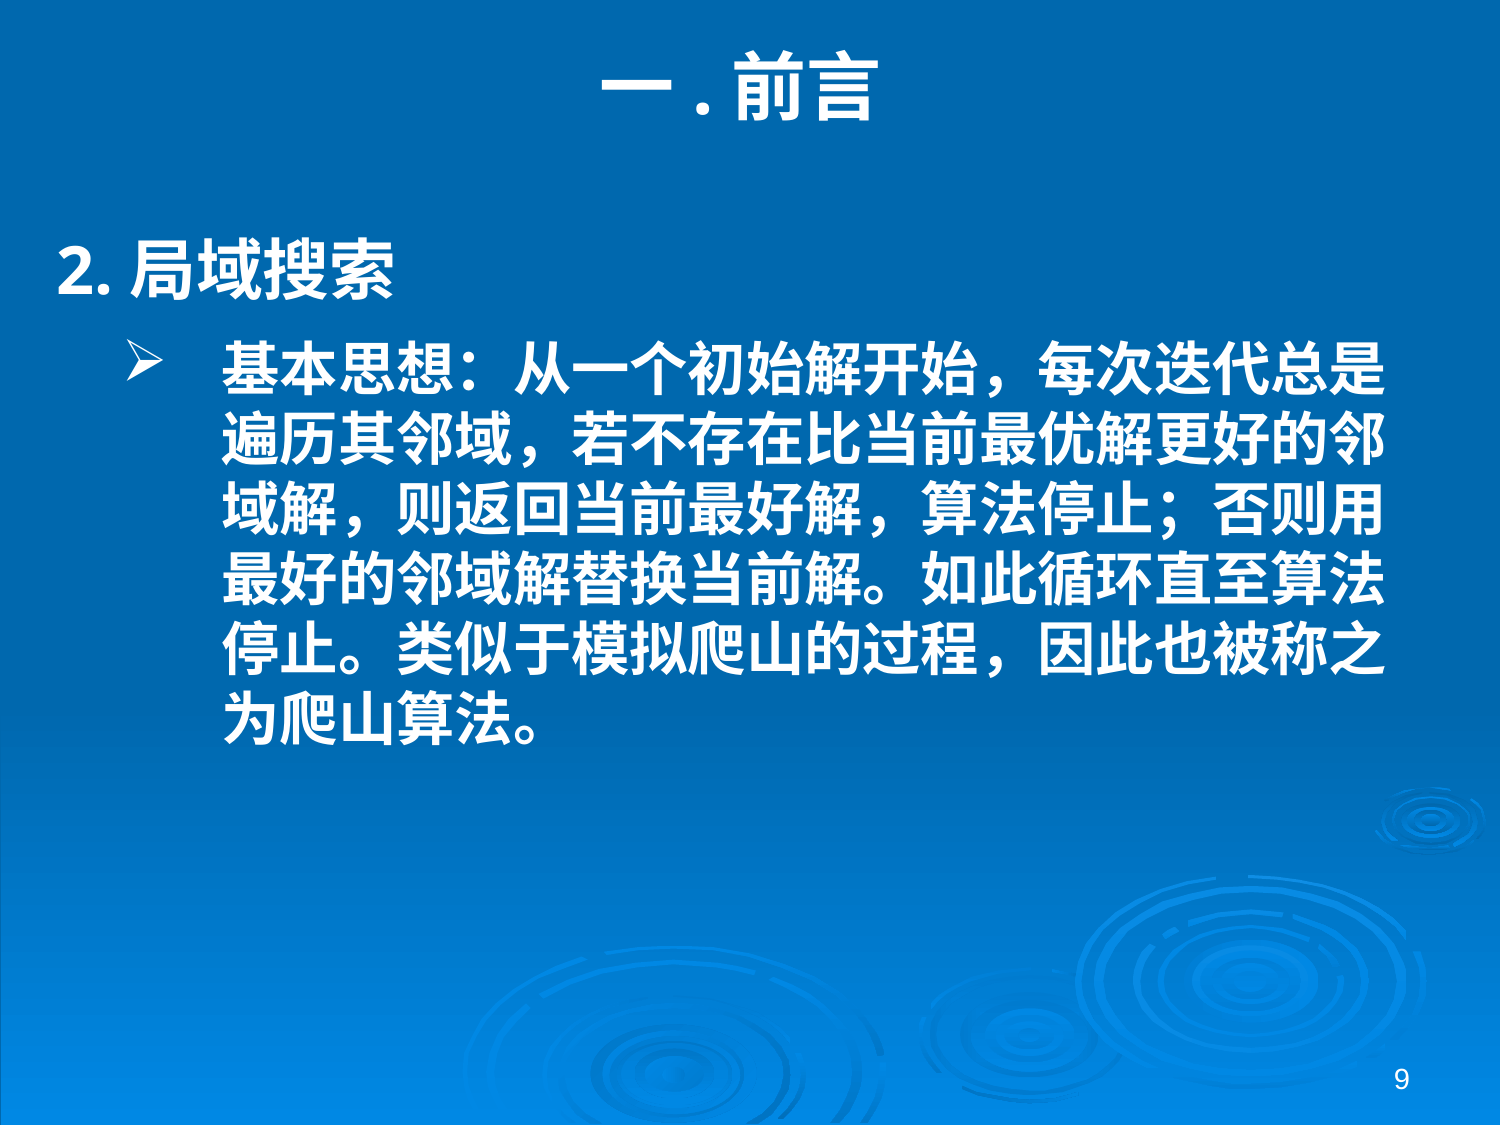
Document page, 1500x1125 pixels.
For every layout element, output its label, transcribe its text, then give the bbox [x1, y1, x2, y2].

title 一.前言 [33, 30, 1448, 138]
list 2.局域搜索 基本思想：从一个初始解开始，每次迭代总是遍历其邻域，若不存在比当前最优解更好的邻域解，则返回当前最好解，算法停止；否则用最好的邻域解替换当前解。如此循环直至算法停止。类似于模拟爬山的过程，因此也被称之为爬山算法。 [40, 219, 1460, 1059]
slide_number 9 [1074, 1059, 1426, 1103]
